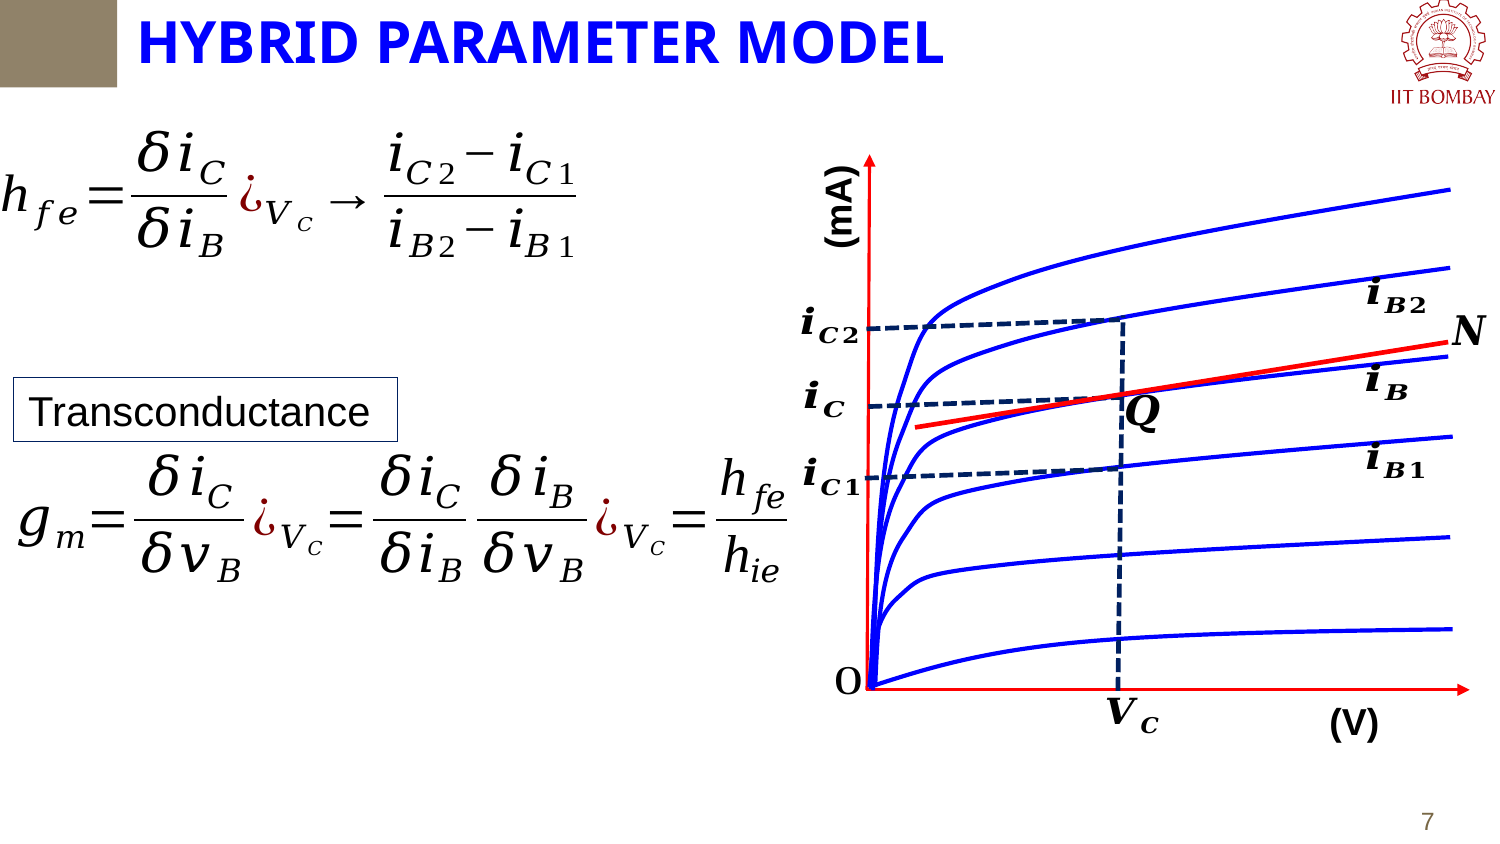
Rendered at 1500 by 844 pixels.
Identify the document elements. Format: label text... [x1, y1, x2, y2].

picture [1390, 0, 1496, 104]
text_box [881, 549, 1112, 685]
text_box [1129, 535, 1451, 621]
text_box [914, 341, 1449, 428]
text_box [1129, 627, 1453, 662]
text_box [897, 360, 909, 395]
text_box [866, 487, 870, 689]
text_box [866, 413, 870, 467]
text_box [932, 187, 1451, 340]
text_box [0, 0, 118, 88]
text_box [864, 468, 1119, 479]
text_box [895, 514, 1112, 673]
text_box [878, 637, 1112, 687]
text_box 7 [1406, 798, 1500, 843]
text_box HYBRID PARAMETER MODEL [121, 0, 961, 83]
text_box [911, 487, 1112, 659]
text_box [917, 336, 1111, 340]
text_box Transconductance [13, 377, 398, 442]
text_box [1279, 265, 1451, 340]
text_box [874, 487, 1108, 688]
text_box [1129, 434, 1453, 577]
text_box [1129, 436, 1309, 539]
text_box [1117, 479, 1124, 692]
text_box [887, 585, 1112, 683]
text_box [882, 415, 1112, 467]
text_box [1117, 315, 1124, 340]
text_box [866, 319, 1113, 330]
text_box [1129, 436, 1218, 501]
text_box [1129, 436, 1167, 469]
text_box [866, 154, 870, 319]
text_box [1117, 436, 1124, 476]
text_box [866, 335, 870, 397]
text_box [868, 397, 909, 407]
